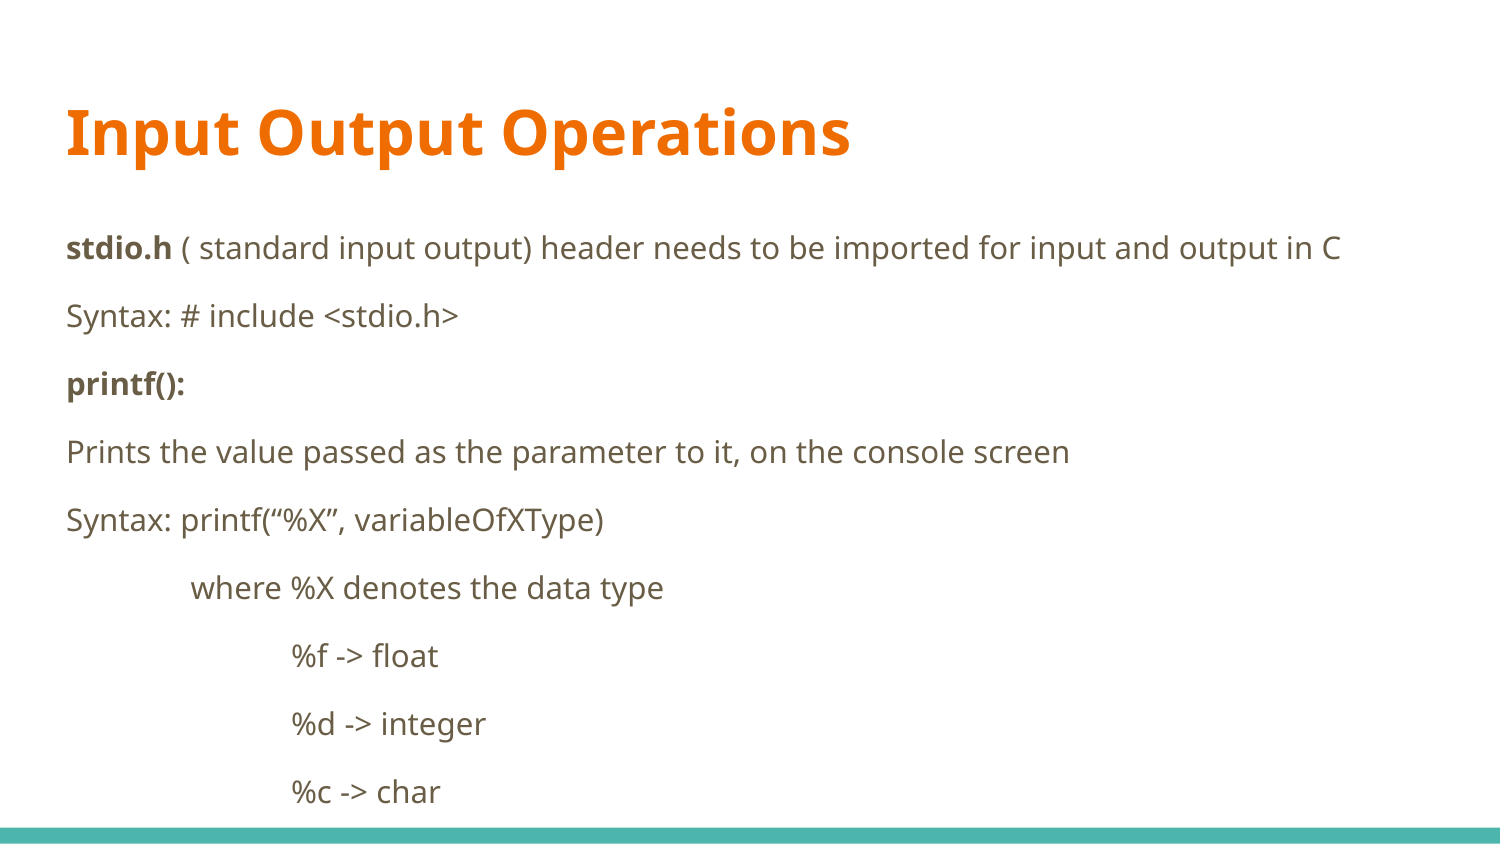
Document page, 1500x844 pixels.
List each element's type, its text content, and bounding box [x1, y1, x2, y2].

title Input Output Operations [51, 72, 1449, 189]
list stdio.h ( standard input output) header needs to be imported for input and output in C Syntax: # include <stdio.h> printf(): Prints the value passed as the parameter to it, on the console screen Syntax: printf(“%X”, variableOfXType) where %X denotes the data type %f -> float %d -> integer %c -> char [51, 207, 1449, 822]
